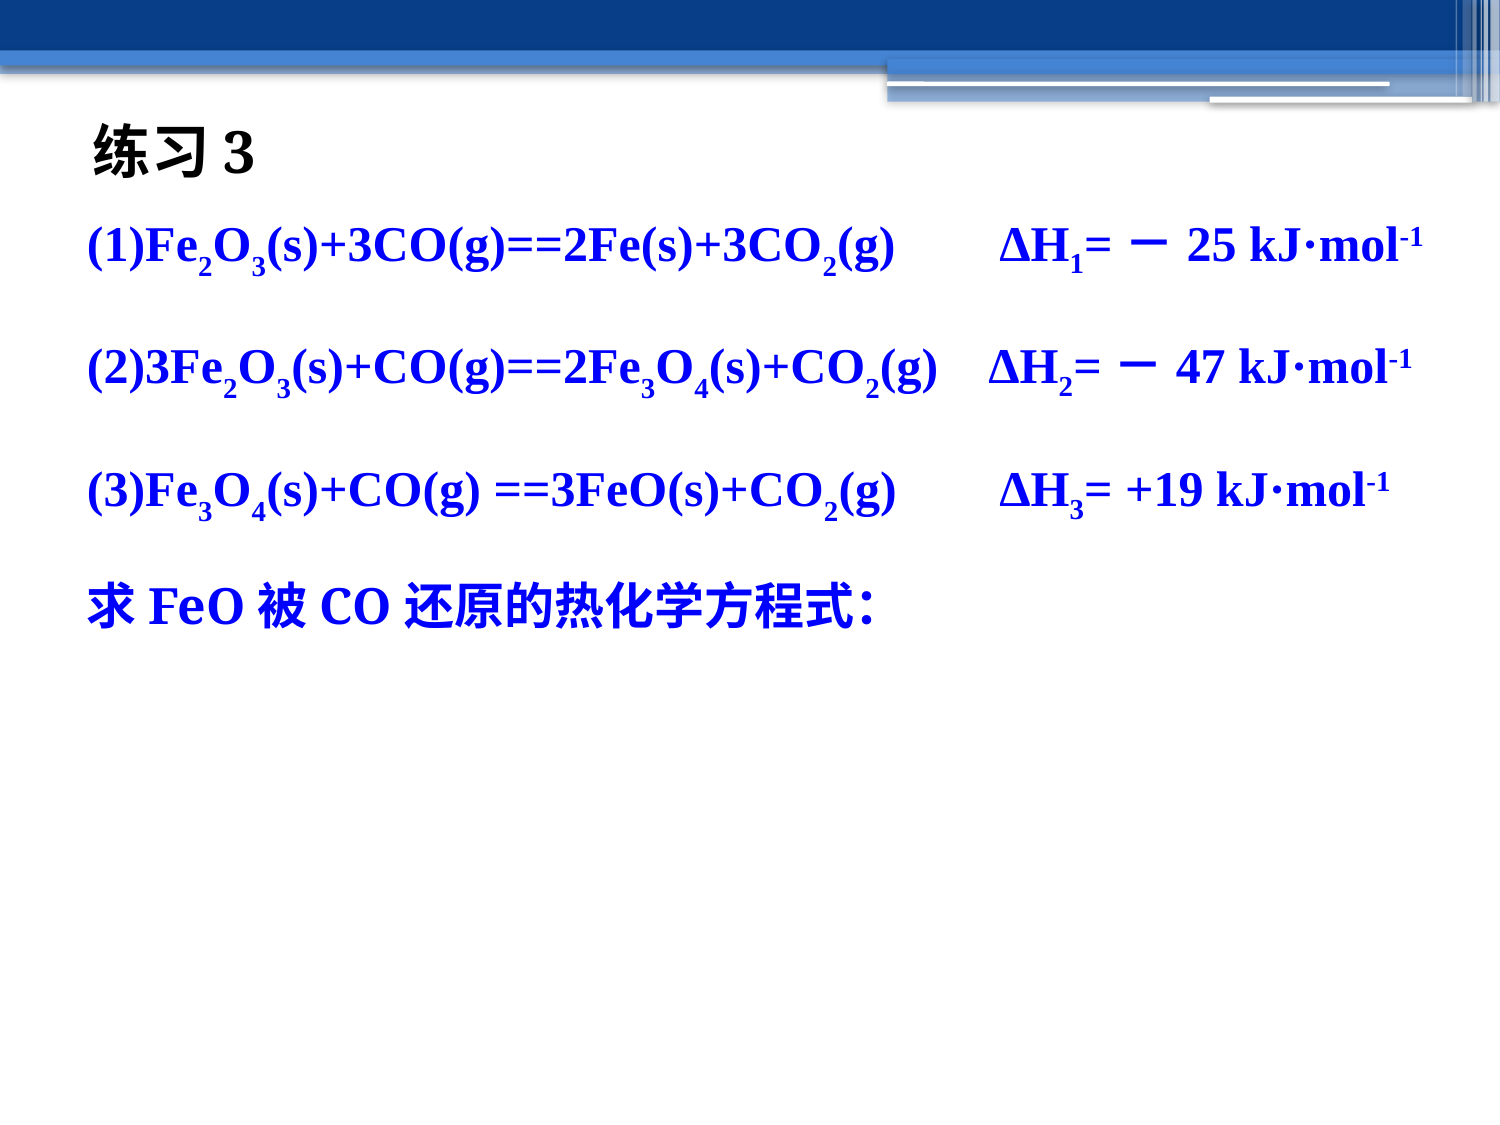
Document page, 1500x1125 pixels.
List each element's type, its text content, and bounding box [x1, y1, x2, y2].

text_box 练习3 [78, 100, 348, 192]
text_box (1)Fe2O3(s)+3CO(g)==2Fe(s)+3CO2(g) ΔH1=－25 kJ·mol-1 (2)3Fe2O3(s)+CO(g)==2Fe3O4(s)+CO2(g) ΔH2=－47 kJ·mol-1 (3)Fe3O4(s)+CO(g) ==3FeO(s)+CO2(g) ΔH3= +19 kJ·mol-1 求FeO被CO还原的热化学方程式： [72, 168, 1439, 642]
